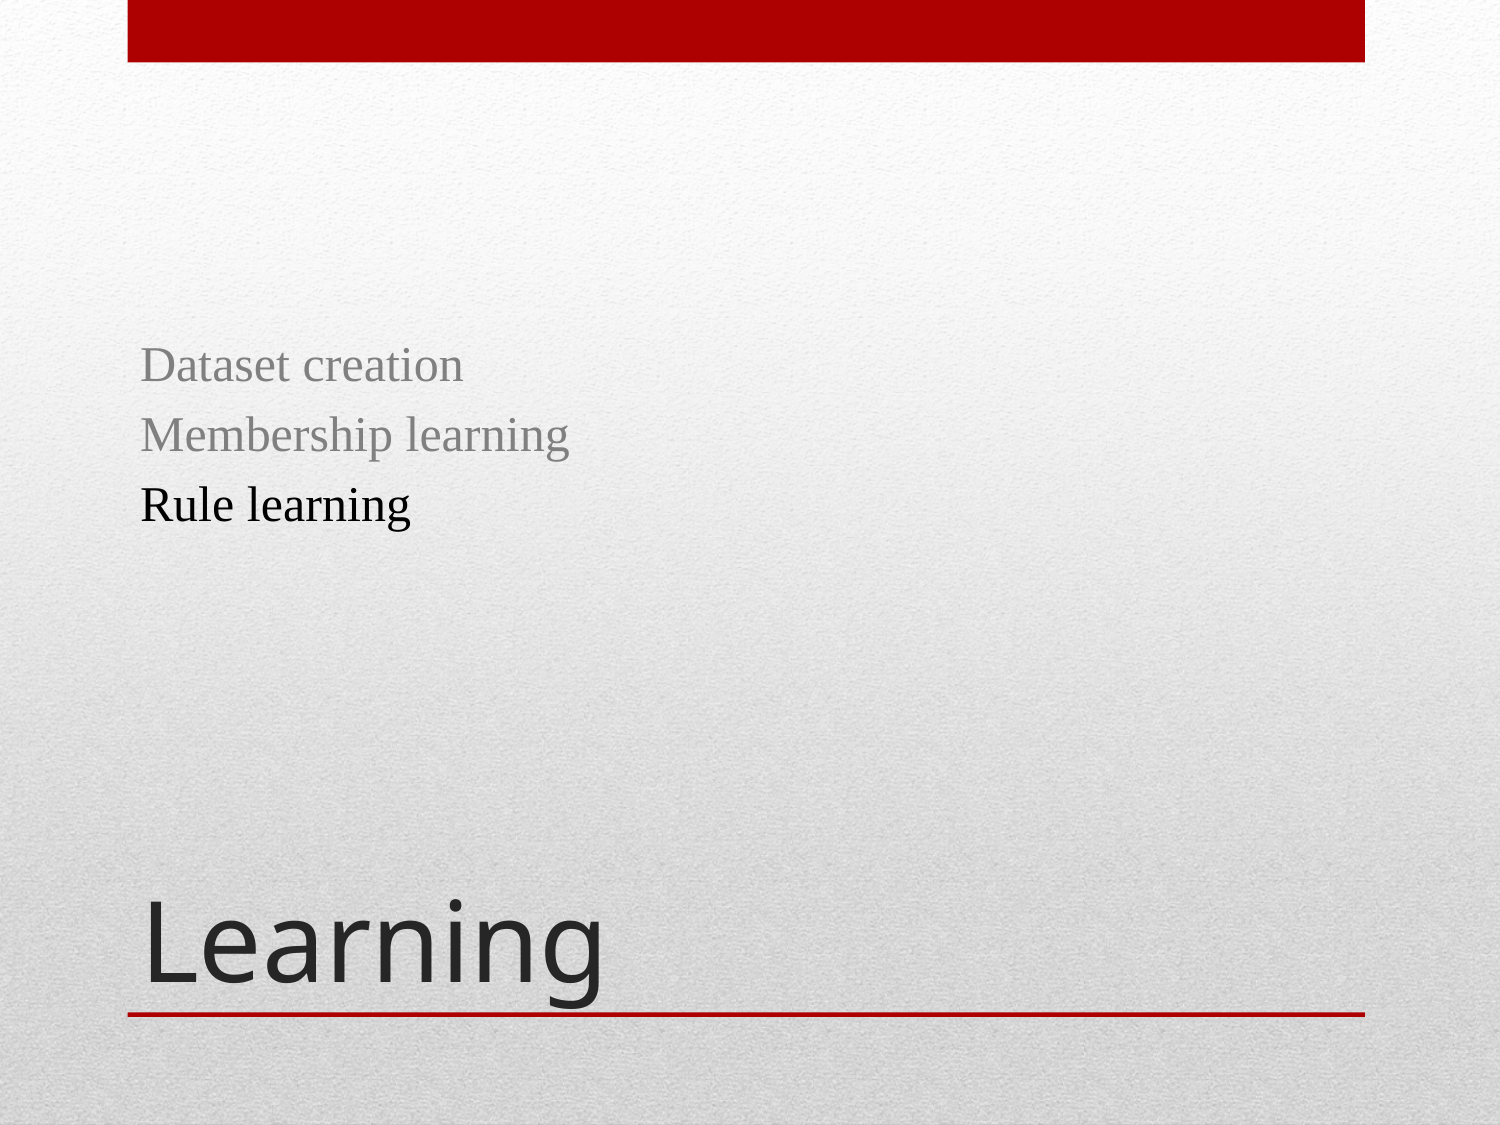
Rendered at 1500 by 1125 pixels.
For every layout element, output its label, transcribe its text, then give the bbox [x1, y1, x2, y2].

list Dataset creation Membership learning Rule learning [125, 112, 1363, 750]
title Learning [125, 750, 1238, 1013]
